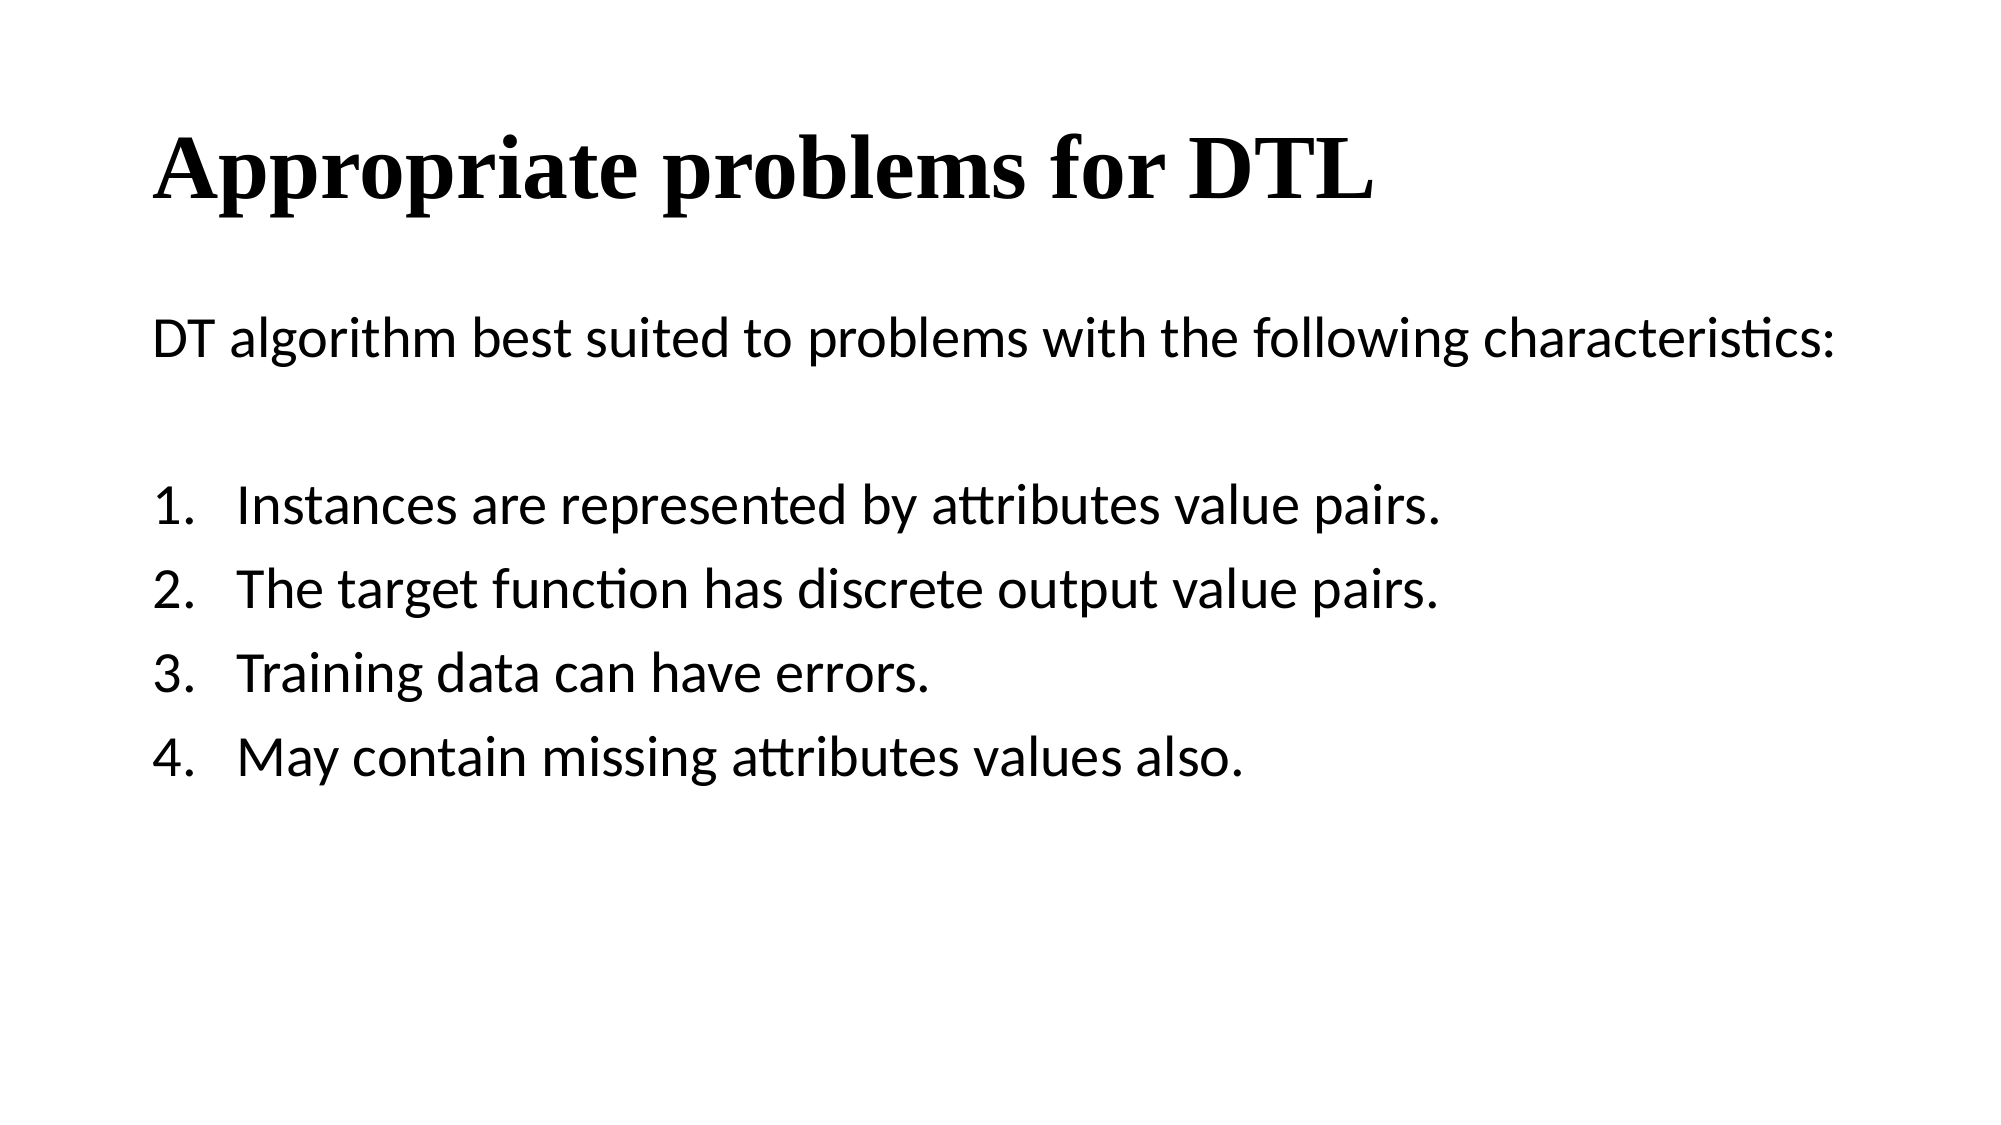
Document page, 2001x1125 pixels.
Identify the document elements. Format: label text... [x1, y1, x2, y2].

list DT algorithm best suited to problems with the following characteristics: Instances are represented by attributes value pairs. The target function has discrete output value pairs. Training data can have errors. May contain missing attributes values also. [137, 299, 1863, 1014]
title Appropriate problems for DTL [137, 59, 1863, 278]
